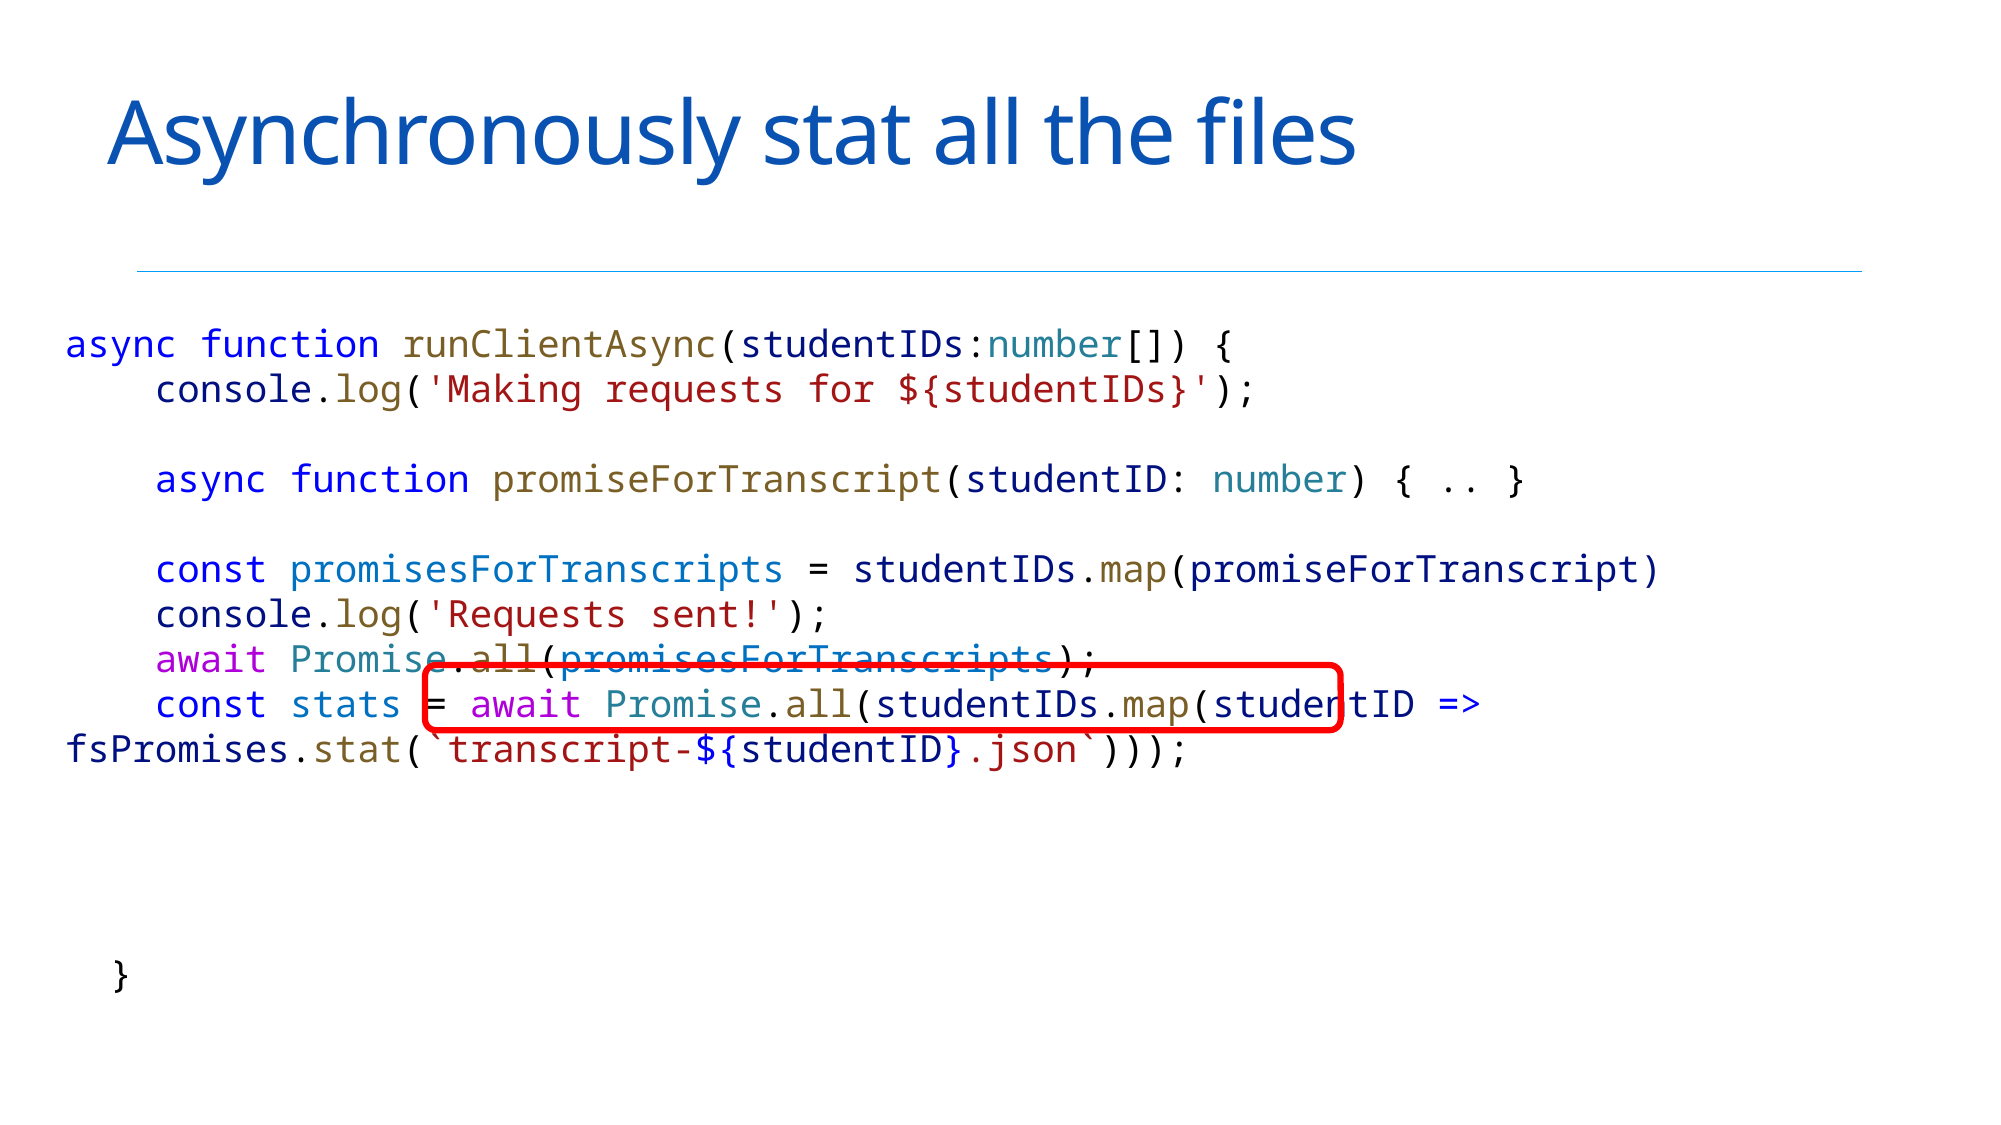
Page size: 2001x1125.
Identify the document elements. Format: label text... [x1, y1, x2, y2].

text_box async function runClientAsync(studentIDs:number[]) { console.log('Making requests for ${studentIDs}'); async function promiseForTranscript(studentID: number) { .. } const promisesForTranscripts = studentIDs.map(promiseForTranscript) console.log('Requests sent!'); await Promise.all(promisesForTranscripts); const stats = await Promise.all(studentIDs.map(studentID => fsPromises.stat(`transcript-${studentID}.json`))); const totalSize = stats.reduce((runningTotal, val) => runningTotal + val.size, 0); console.log(`Finished calculating size: ${totalSize}`); console.log('Done'); } [49, 312, 2000, 1047]
text_box [422, 662, 1343, 733]
title Asynchronously stat all the files [98, 87, 1902, 207]
